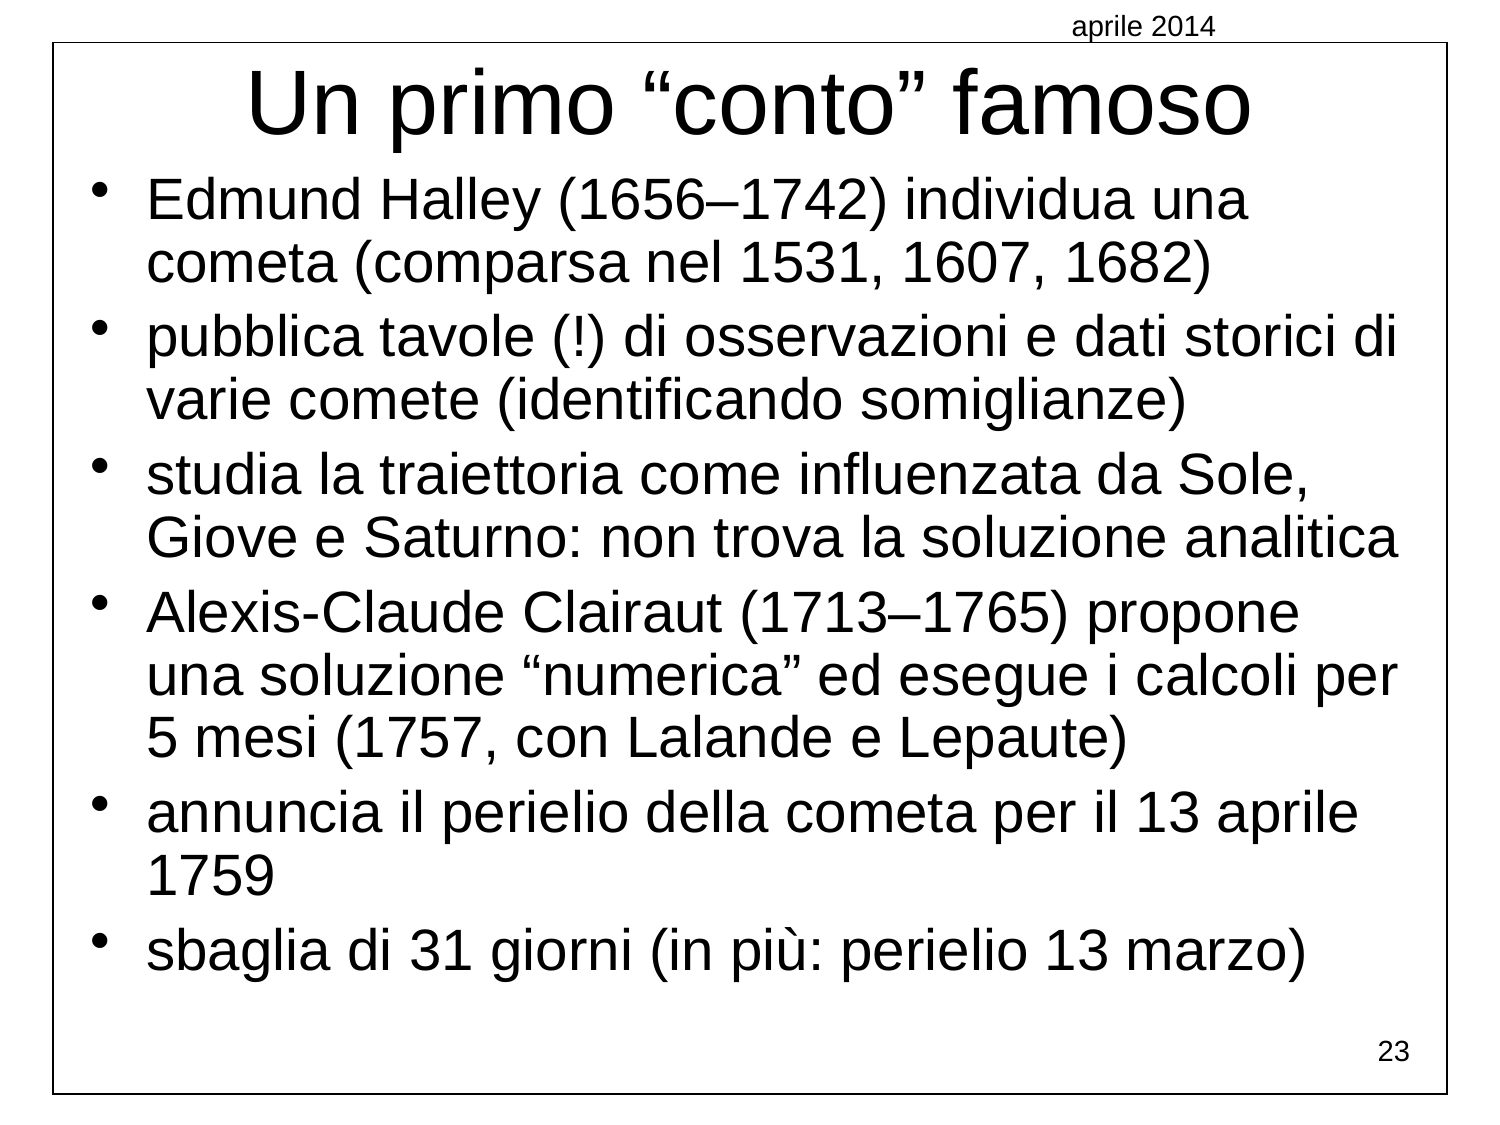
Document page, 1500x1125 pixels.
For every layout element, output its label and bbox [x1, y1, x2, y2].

text_box [52, 0, 1448, 1095]
